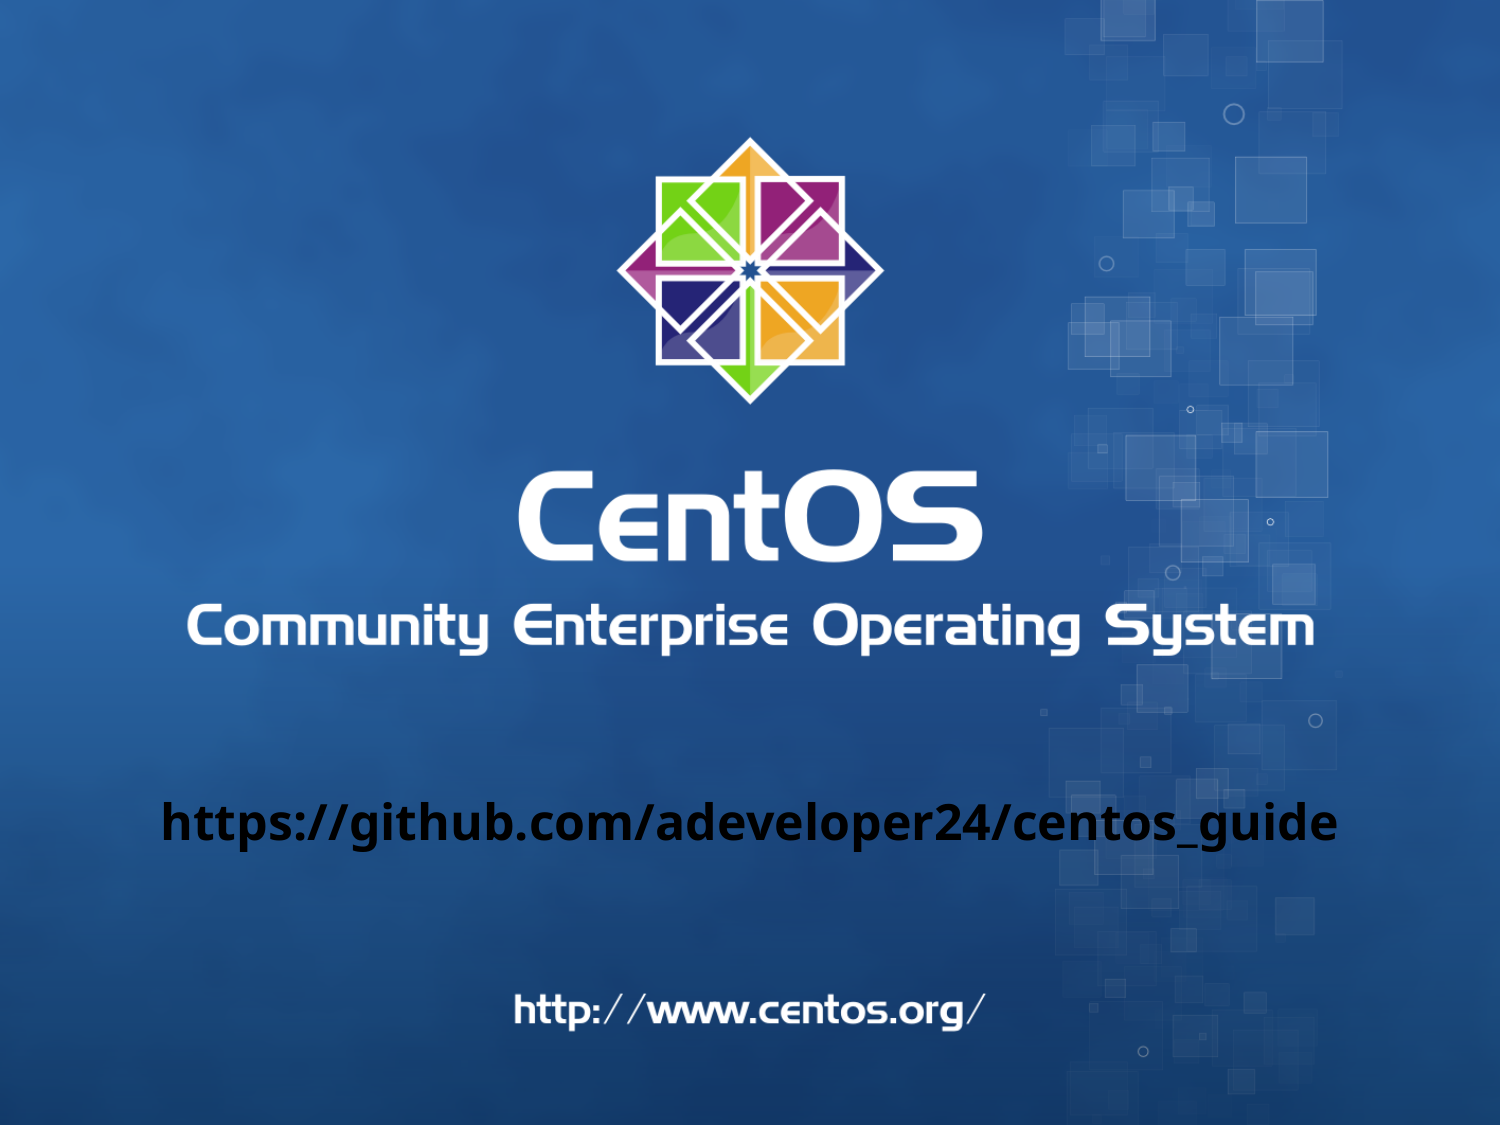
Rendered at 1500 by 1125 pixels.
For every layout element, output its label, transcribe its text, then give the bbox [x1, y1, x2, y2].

picture [0, 0, 1500, 1125]
title https://github.com/adeveloper24/centos_guide [23, 761, 1477, 879]
